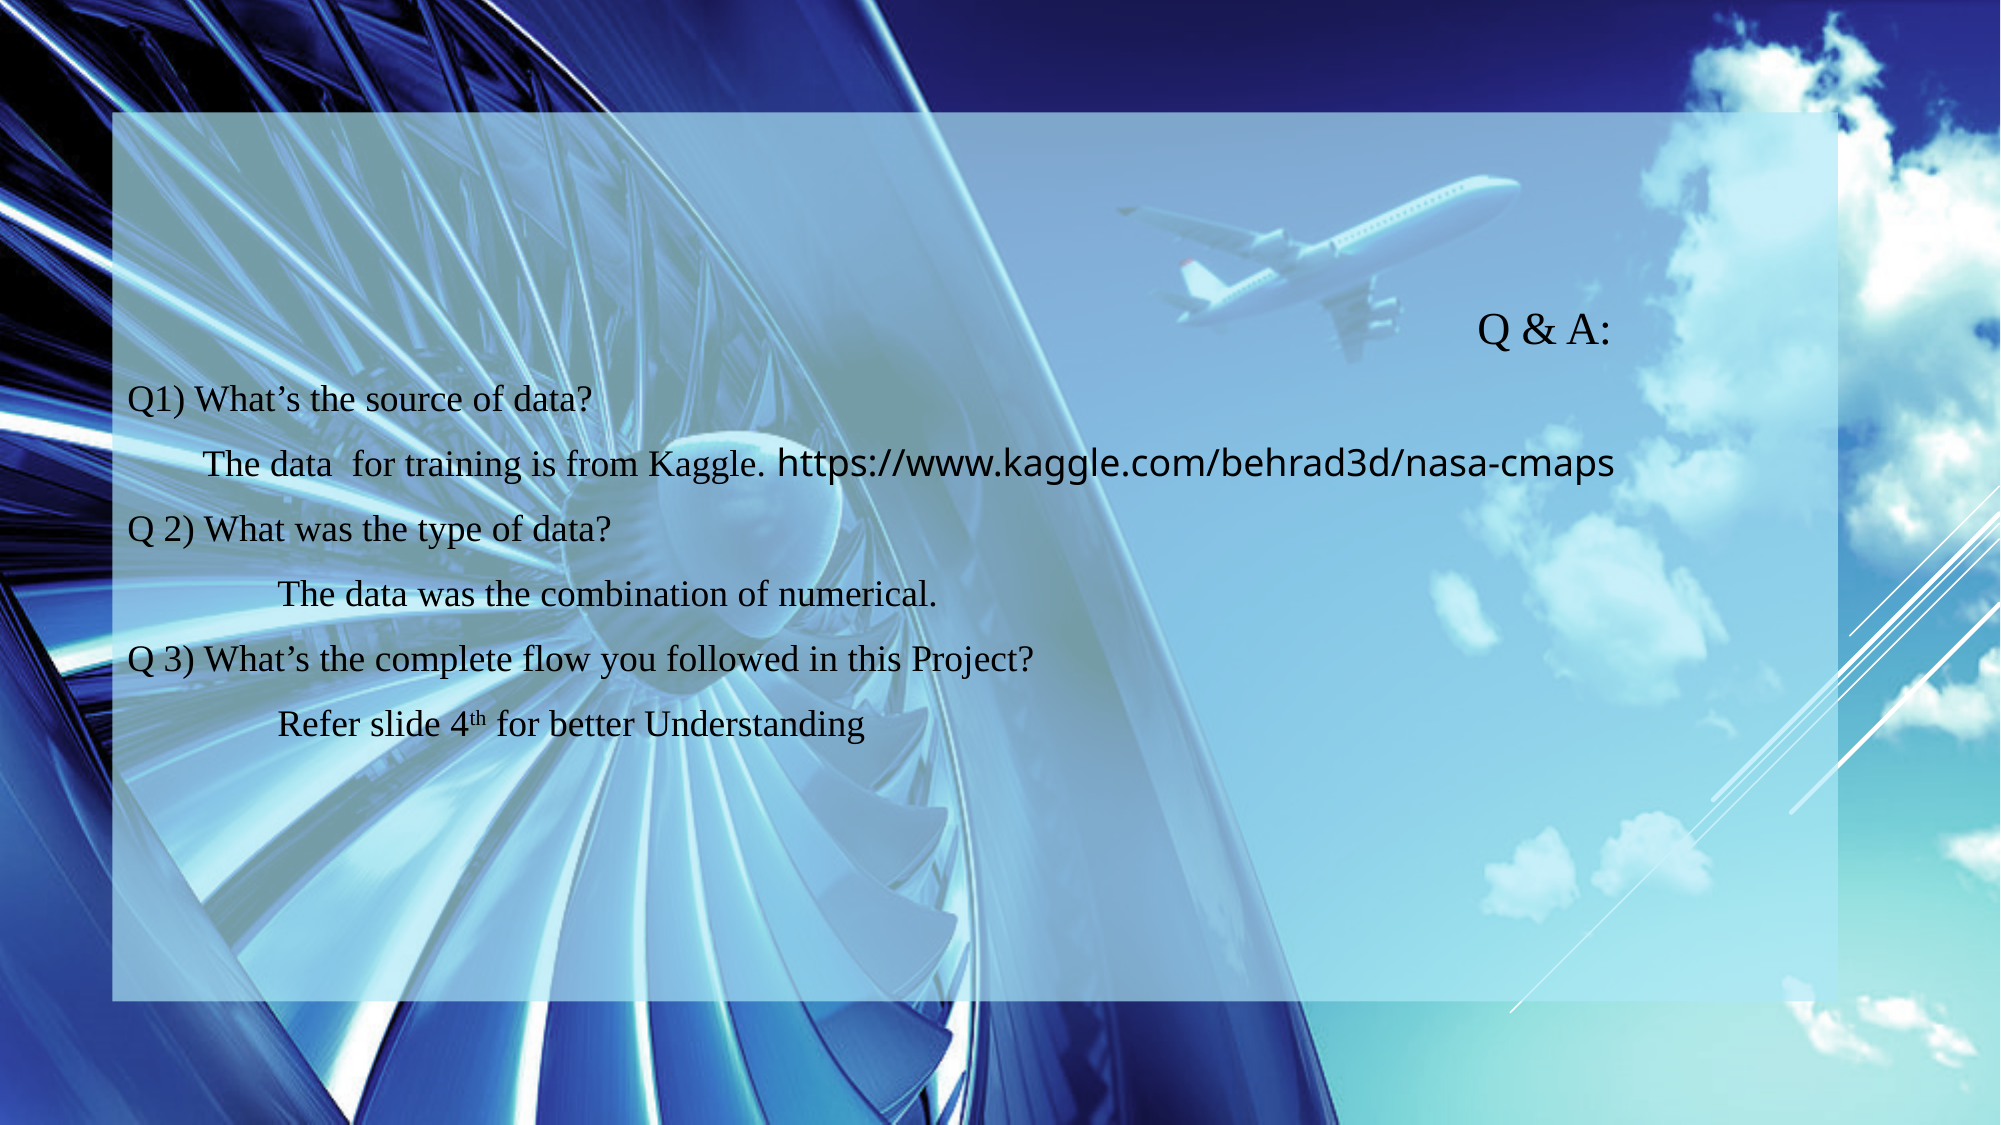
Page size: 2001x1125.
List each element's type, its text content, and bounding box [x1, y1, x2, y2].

picture [1838, 517, 2001, 761]
list Q & A: Q1) What’s the source of data? The data for training is from Kaggle. https://www.kaggle.com/behrad3d/nasa-cmaps Q 2) What was the type of data? The data was the combination of numerical. Q 3) What’s the complete flow you followed in this Project? Refer slide 4th for better Understanding [112, 112, 1838, 1002]
picture [0, 0, 2001, 1125]
